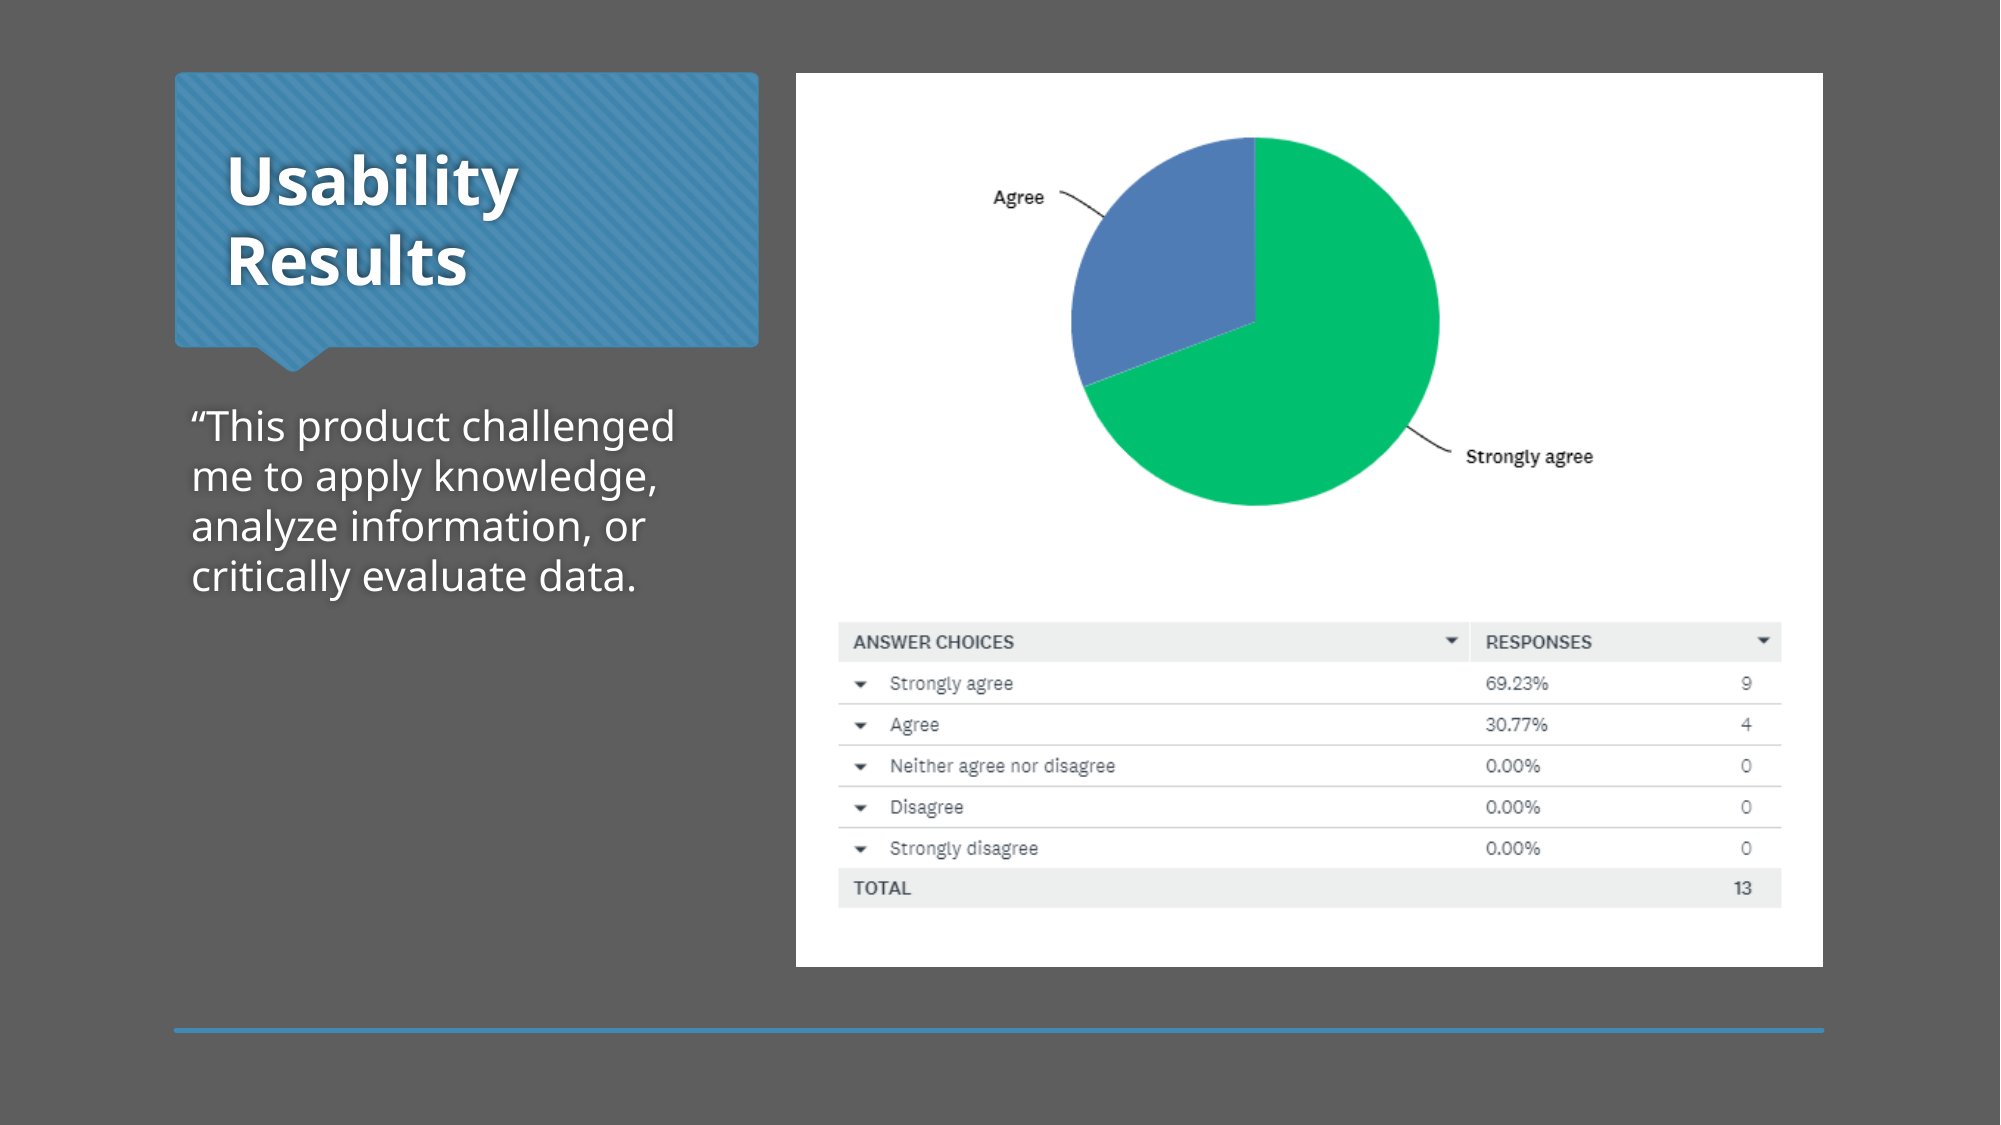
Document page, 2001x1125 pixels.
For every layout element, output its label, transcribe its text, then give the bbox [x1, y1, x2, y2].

list “This product challenged me to apply knowledge, analyze information, or critically evaluate data. [176, 392, 758, 1028]
picture [796, 72, 1823, 967]
title Usability Results [210, 73, 758, 306]
